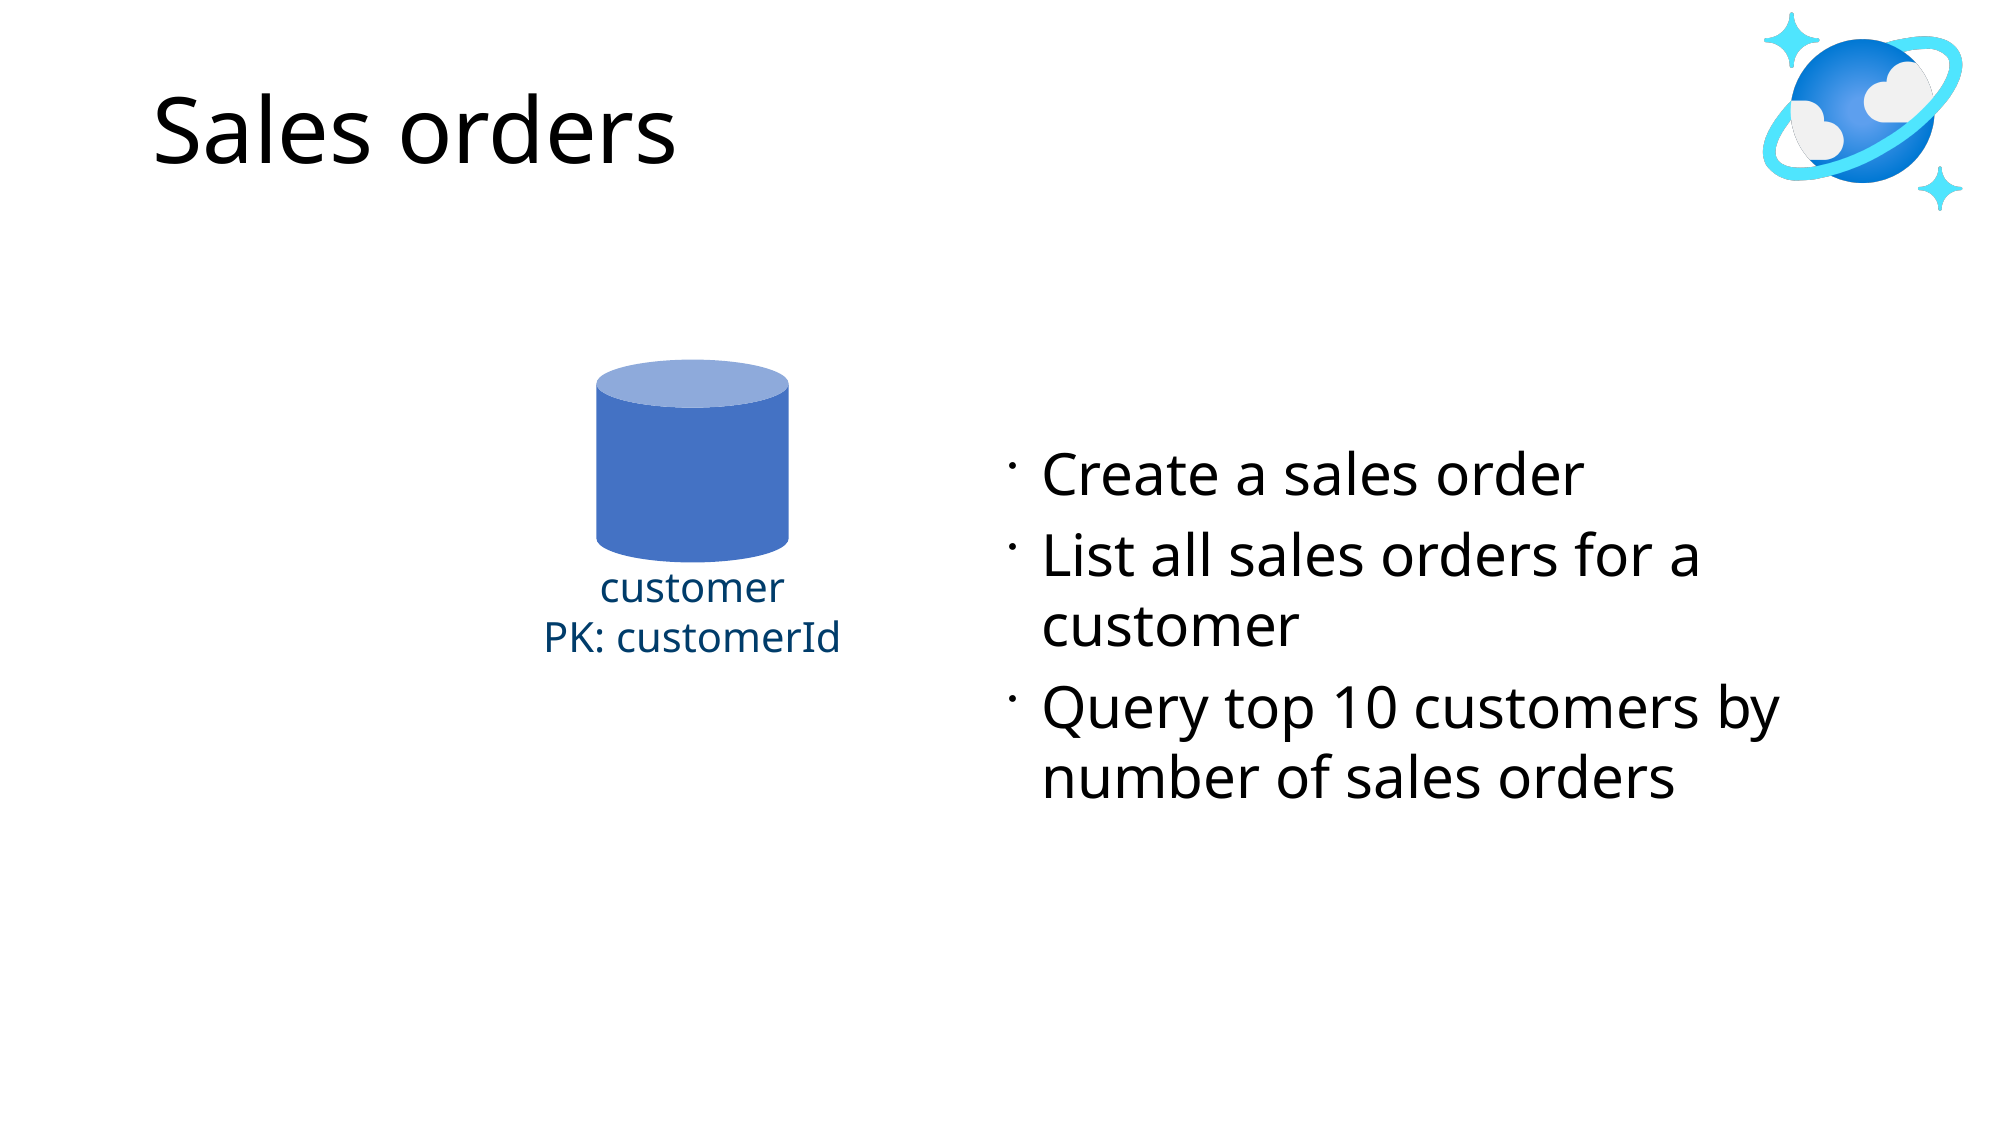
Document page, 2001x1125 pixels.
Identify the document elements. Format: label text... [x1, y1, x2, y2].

text_box customer PK: customerId [595, 359, 790, 563]
text_box Create a sales order List all sales orders for a customer Query top 10 customers by number of sales orders [989, 429, 1866, 844]
picture [1757, 6, 1968, 217]
title Sales orders [137, 59, 1717, 208]
